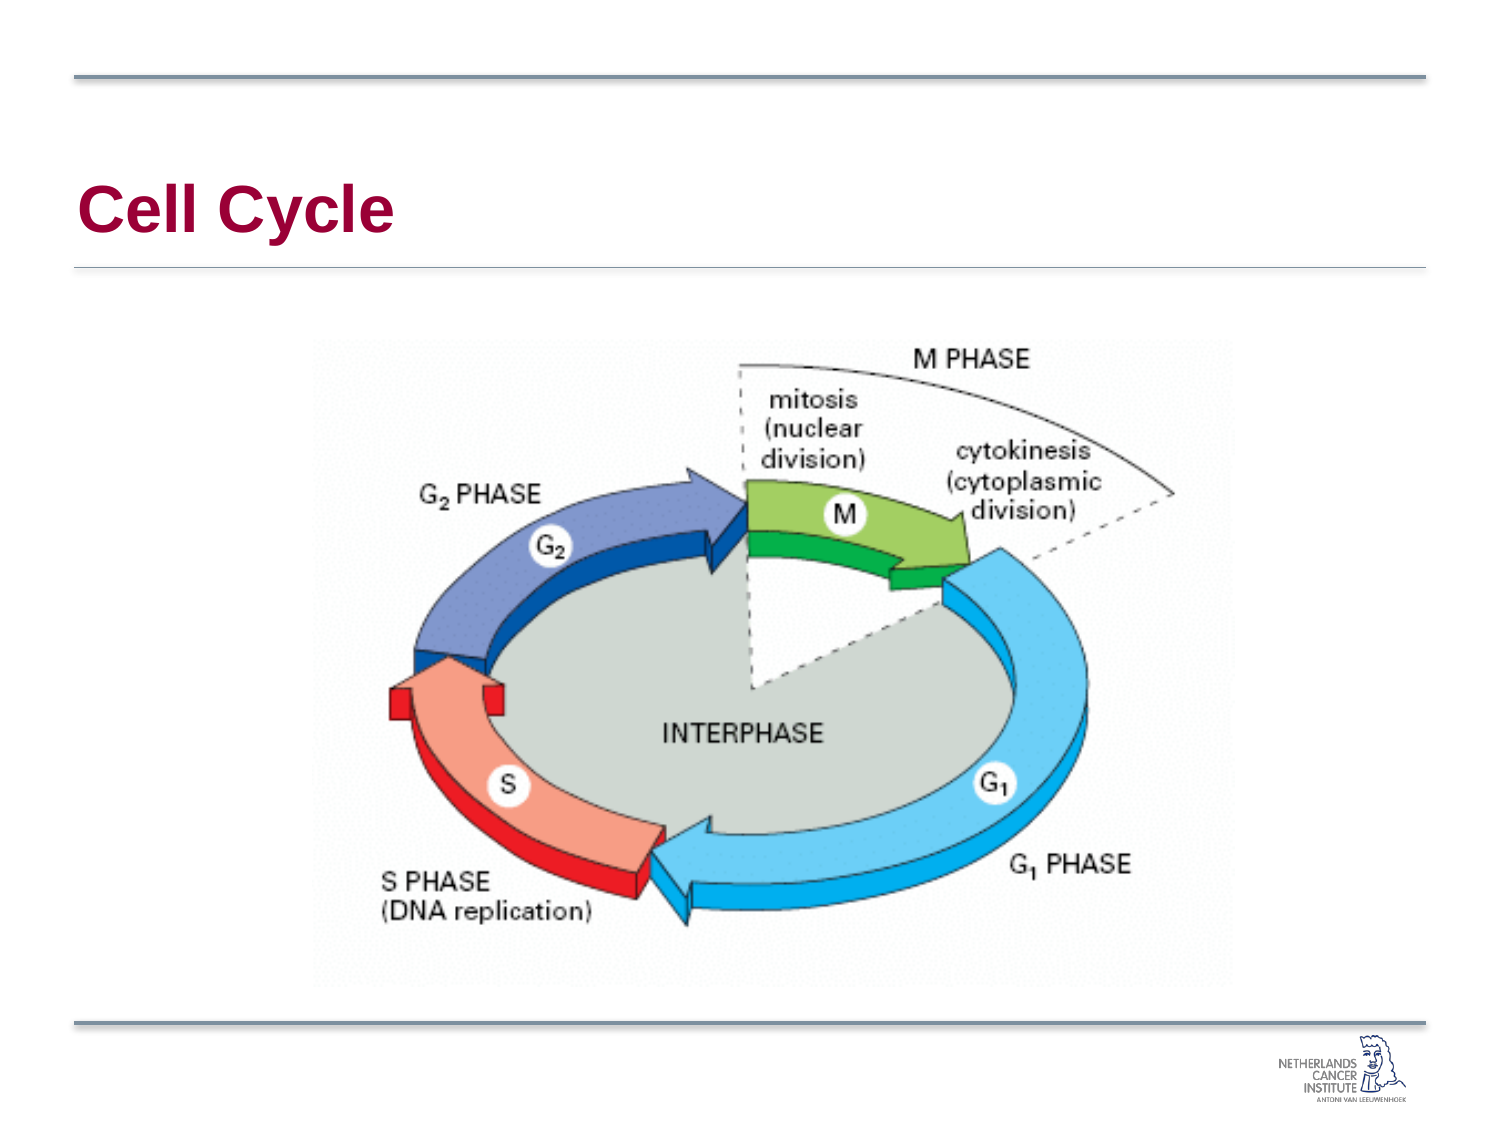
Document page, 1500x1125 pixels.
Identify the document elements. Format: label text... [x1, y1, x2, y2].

picture [1279, 1035, 1406, 1102]
title Cell Cycle [77, 125, 1470, 244]
picture [312, 337, 1235, 988]
